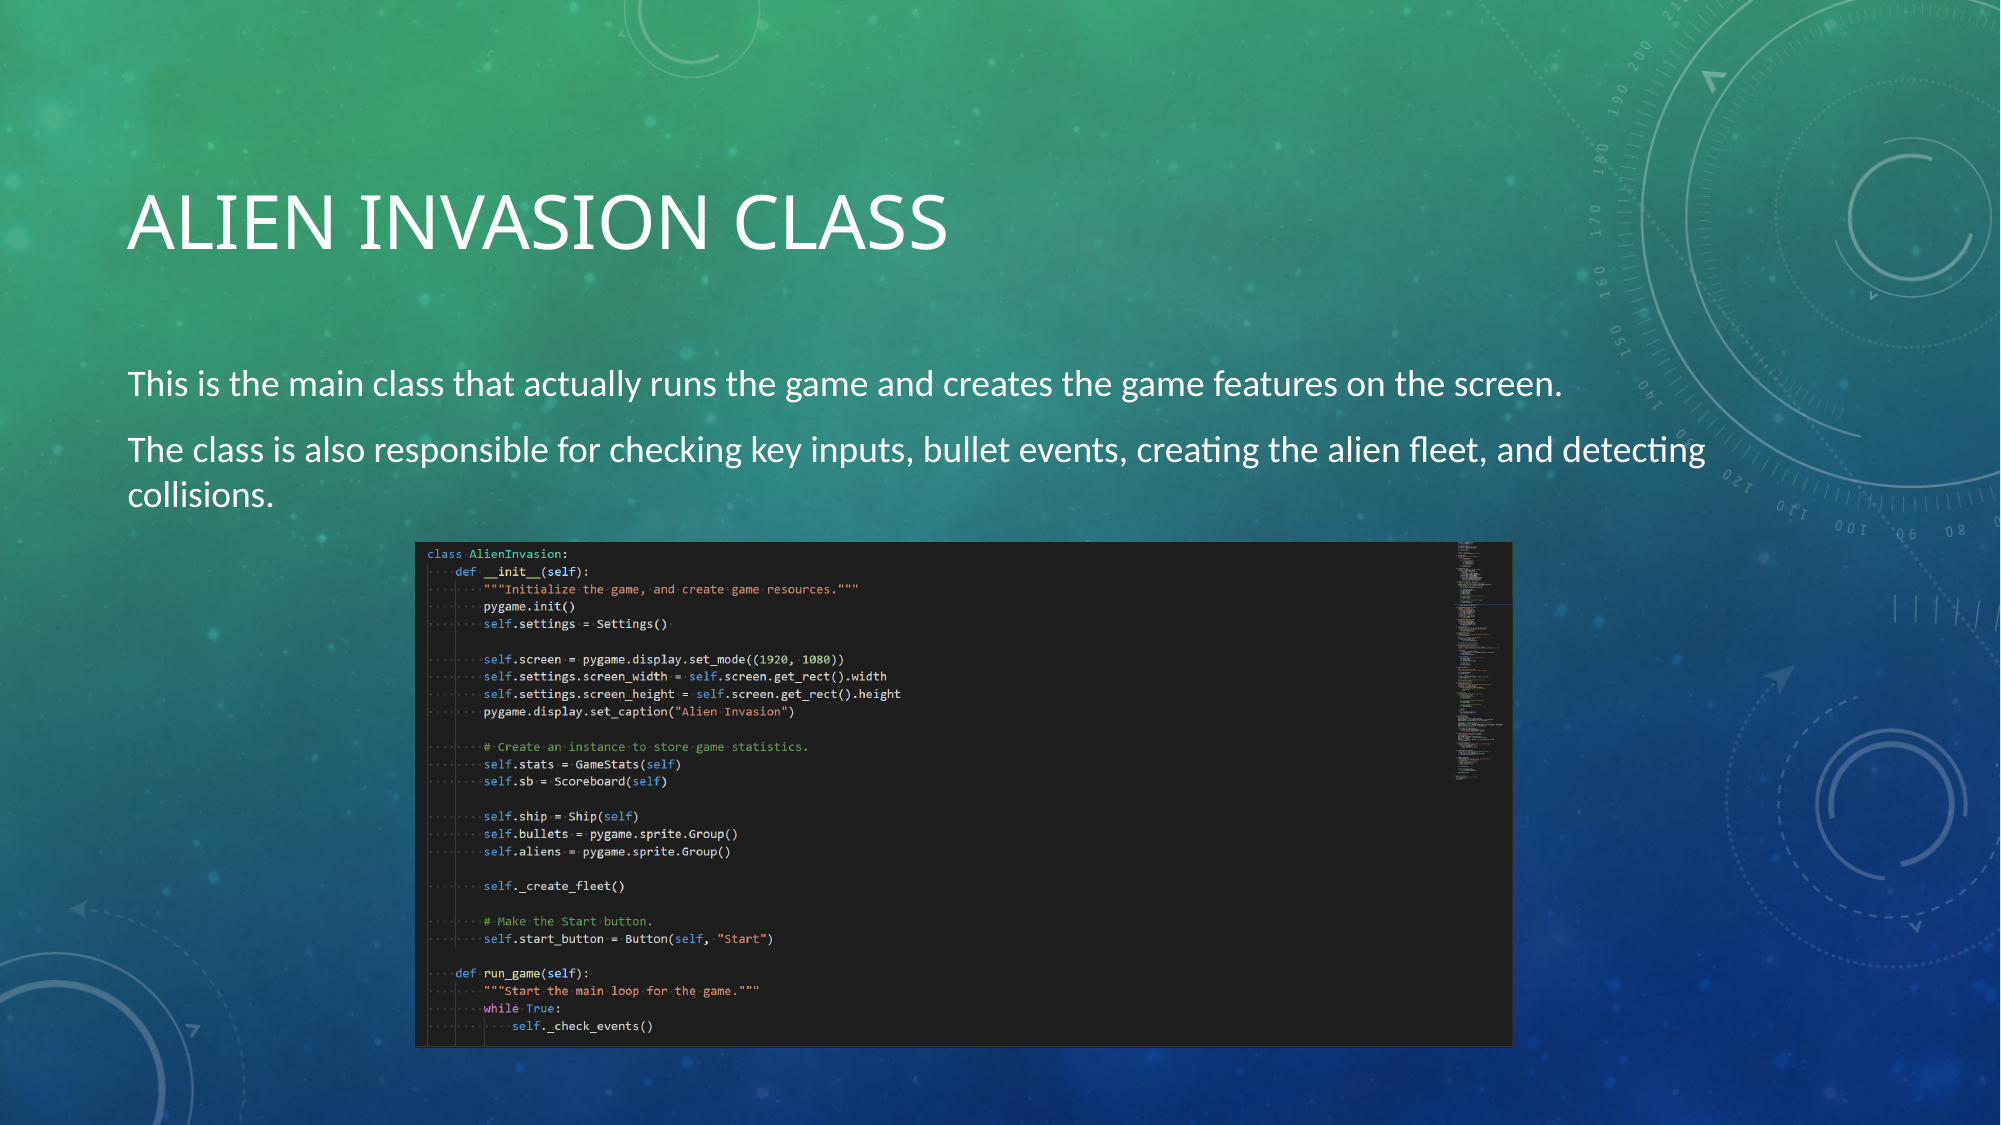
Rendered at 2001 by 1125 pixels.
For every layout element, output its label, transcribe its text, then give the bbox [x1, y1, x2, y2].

title Alien Invasion Class [112, 99, 1775, 339]
list This is the main class that actually runs the game and creates the game features on the screen. The class is also responsible for checking key inputs, bullet events, creating the alien fleet, and detecting collisions. [112, 351, 1775, 891]
picture [0, 0, 2001, 1125]
